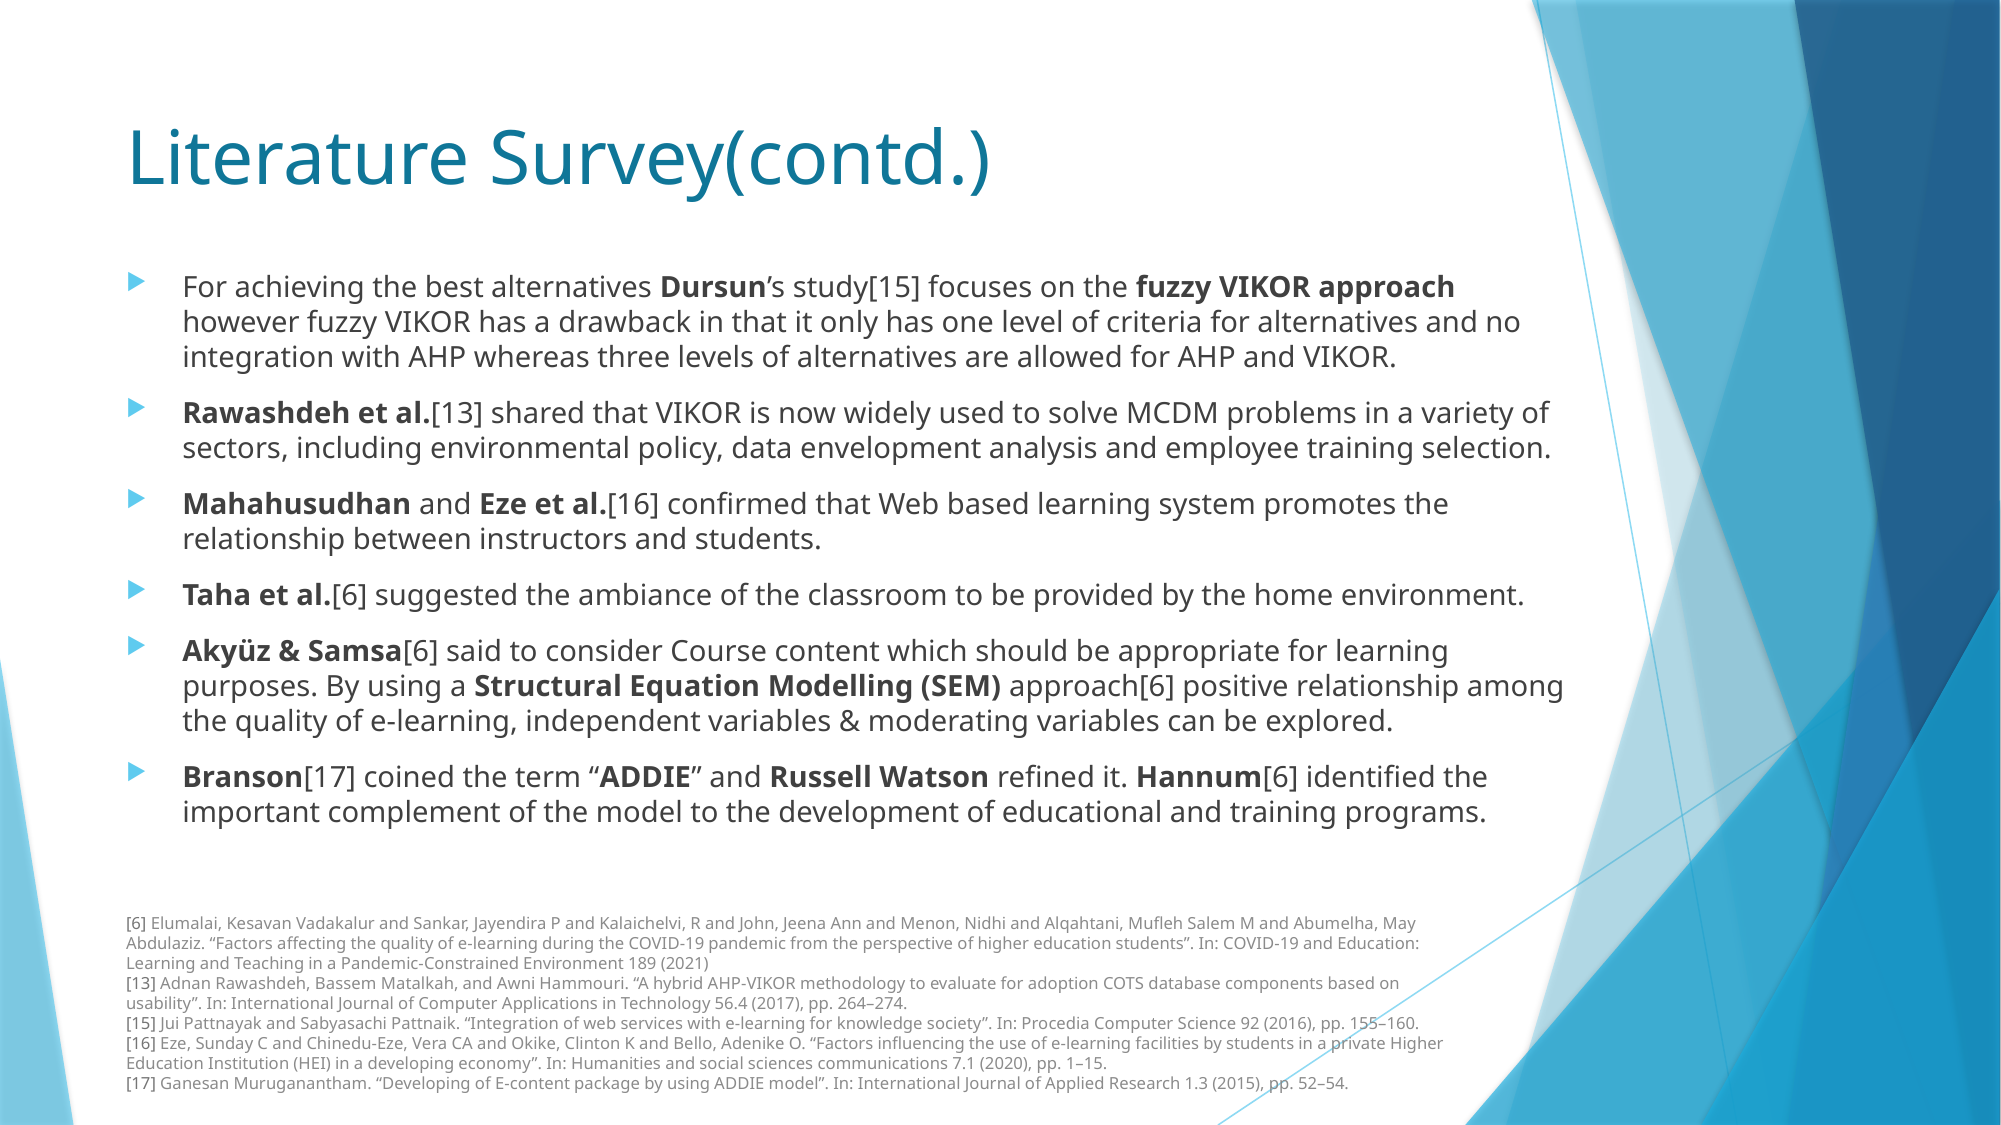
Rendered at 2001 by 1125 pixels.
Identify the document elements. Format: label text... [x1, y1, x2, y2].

title Literature Survey(contd.) [111, 102, 1522, 260]
list For achieving the best alternatives Dursun’s study[15] focuses on the fuzzy VIKOR approach however fuzzy VIKOR has a drawback in that it only has one level of criteria for alternatives and no integration with AHP whereas three levels of alternatives are allowed for AHP and VIKOR. Rawashdeh et al.[13] shared that VIKOR is now widely used to solve MCDM problems in a variety of sectors, including environmental policy, data envelopment analysis and employee training selection. Mahahusudhan and Eze et al.[16] confirmed that Web based learning system promotes the relationship between instructors and students. Taha et al.[6] suggested the ambiance of the classroom to be provided by the home environment. Akyüz & Samsa[6] said to consider Course content which should be appropriate for learning purposes. By using a Structural Equation Modelling (SEM) approach[6] positive relationship among the quality of e-learning, independent variables & moderating variables can be explored. Branson[17] coined the term “ADDIE” and Russell Watson refined it. Hannum[6] identified the important complement of the model to the development of educational and training programs. [111, 260, 1591, 896]
footer [6] Elumalai, Kesavan Vadakalur and Sankar, Jayendira P and Kalaichelvi, R and John, Jeena Ann and Menon, Nidhi and Alqahtani, Mufleh Salem M and Abumelha, May Abdulaziz. “Factors affecting the quality of e-learning during the COVID-19 pandemic from the perspective of higher education students”. In: COVID-19 and Education: Learning and Teaching in a Pandemic-Constrained Environment 189 (2021) [13] Adnan Rawashdeh, Bassem Matalkah, and Awni Hammouri. “A hybrid AHP-VIKOR methodology to evaluate for adoption COTS database components based on usability”. In: International Journal of Computer Applications in Technology 56.4 (2017), pp. 264–274. [15] Jui Pattnayak and Sabyasachi Pattnaik. “Integration of web services with e-learning for knowledge society”. In: Procedia Computer Science 92 (2016), pp. 155–160. [16] Eze, Sunday C and Chinedu-Eze, Vera CA and Okike, Clinton K and Bello, Adenike O. “Factors influencing the use of e-learning facilities by students in a private Higher Education Institution (HEI) in a developing economy”. In: Humanities and social sciences communications 7.1 (2020), pp. 1–15. [17] Ganesan Muruganantham. “Developing of E-content package by using ADDIE model”. In: International Journal of Applied Research 1.3 (2015), pp. 52–54. [111, 911, 1475, 1100]
